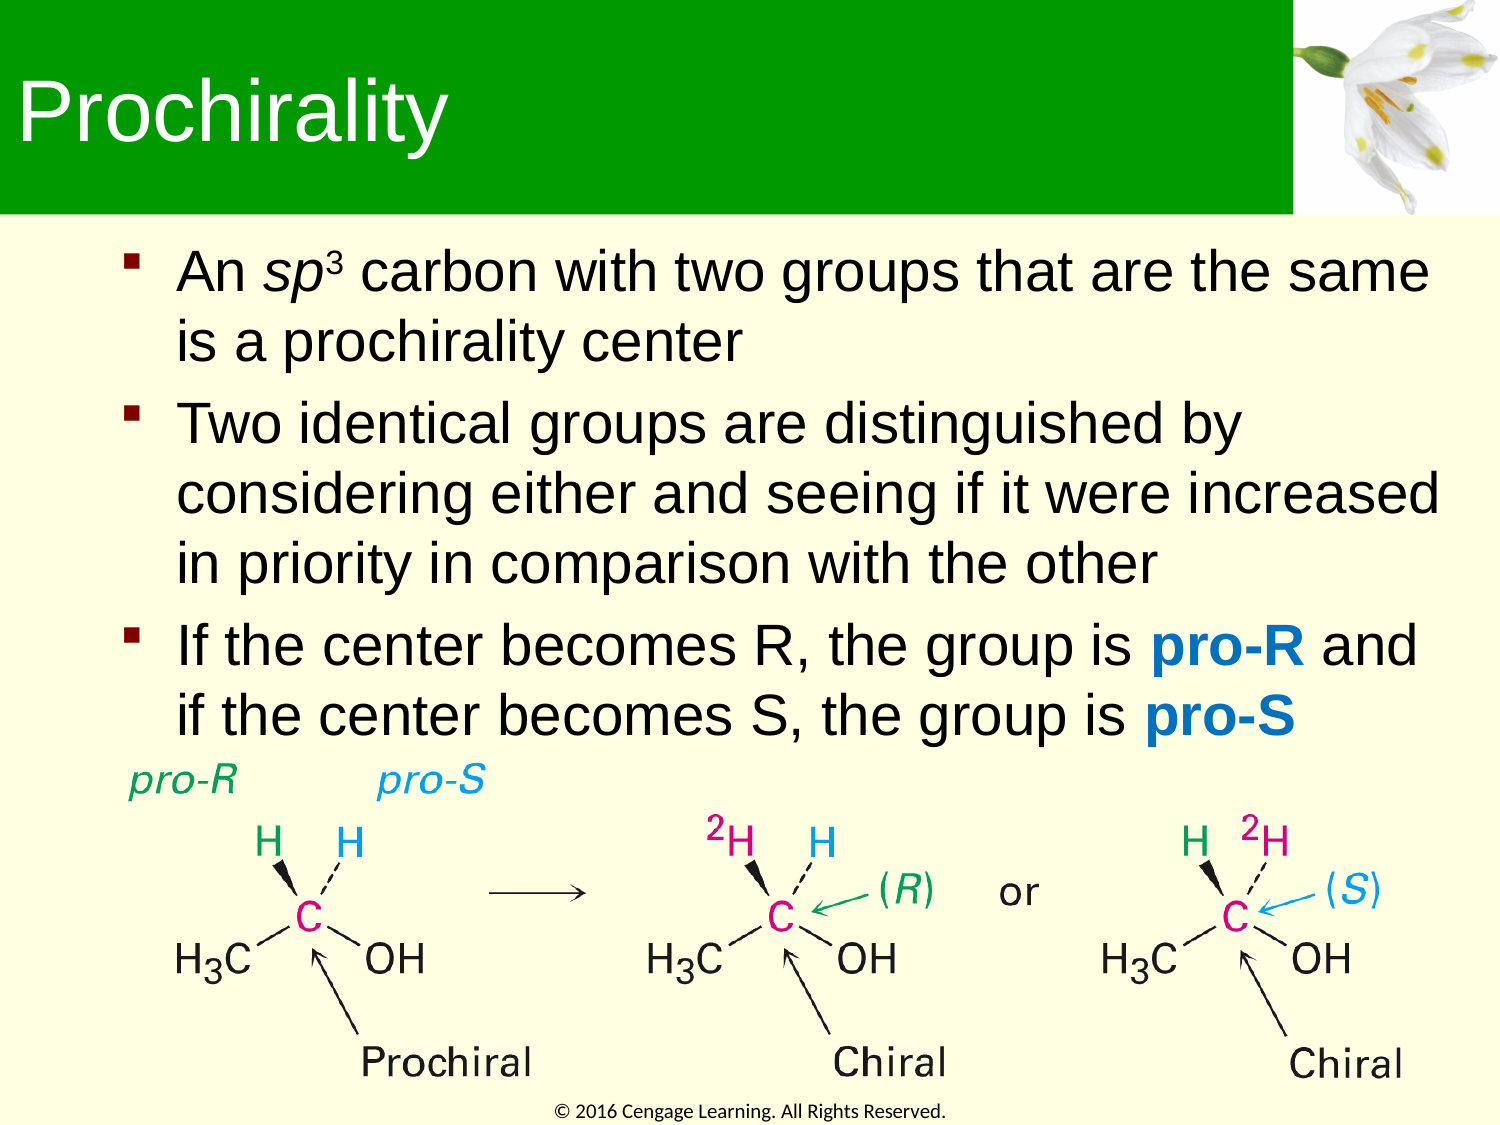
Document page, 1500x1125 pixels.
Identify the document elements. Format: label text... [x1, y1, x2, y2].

picture [1293, 0, 1500, 215]
list An sp3 carbon with two groups that are the same is a prochirality center Two identical groups are distinguished by considering either and seeing if it were increased in priority in comparison with the other If the center becomes R, the group is pro-R and if the center becomes S, the group is pro-S [103, 224, 1475, 1088]
picture [125, 758, 1404, 1088]
title Prochirality [0, 0, 1288, 213]
